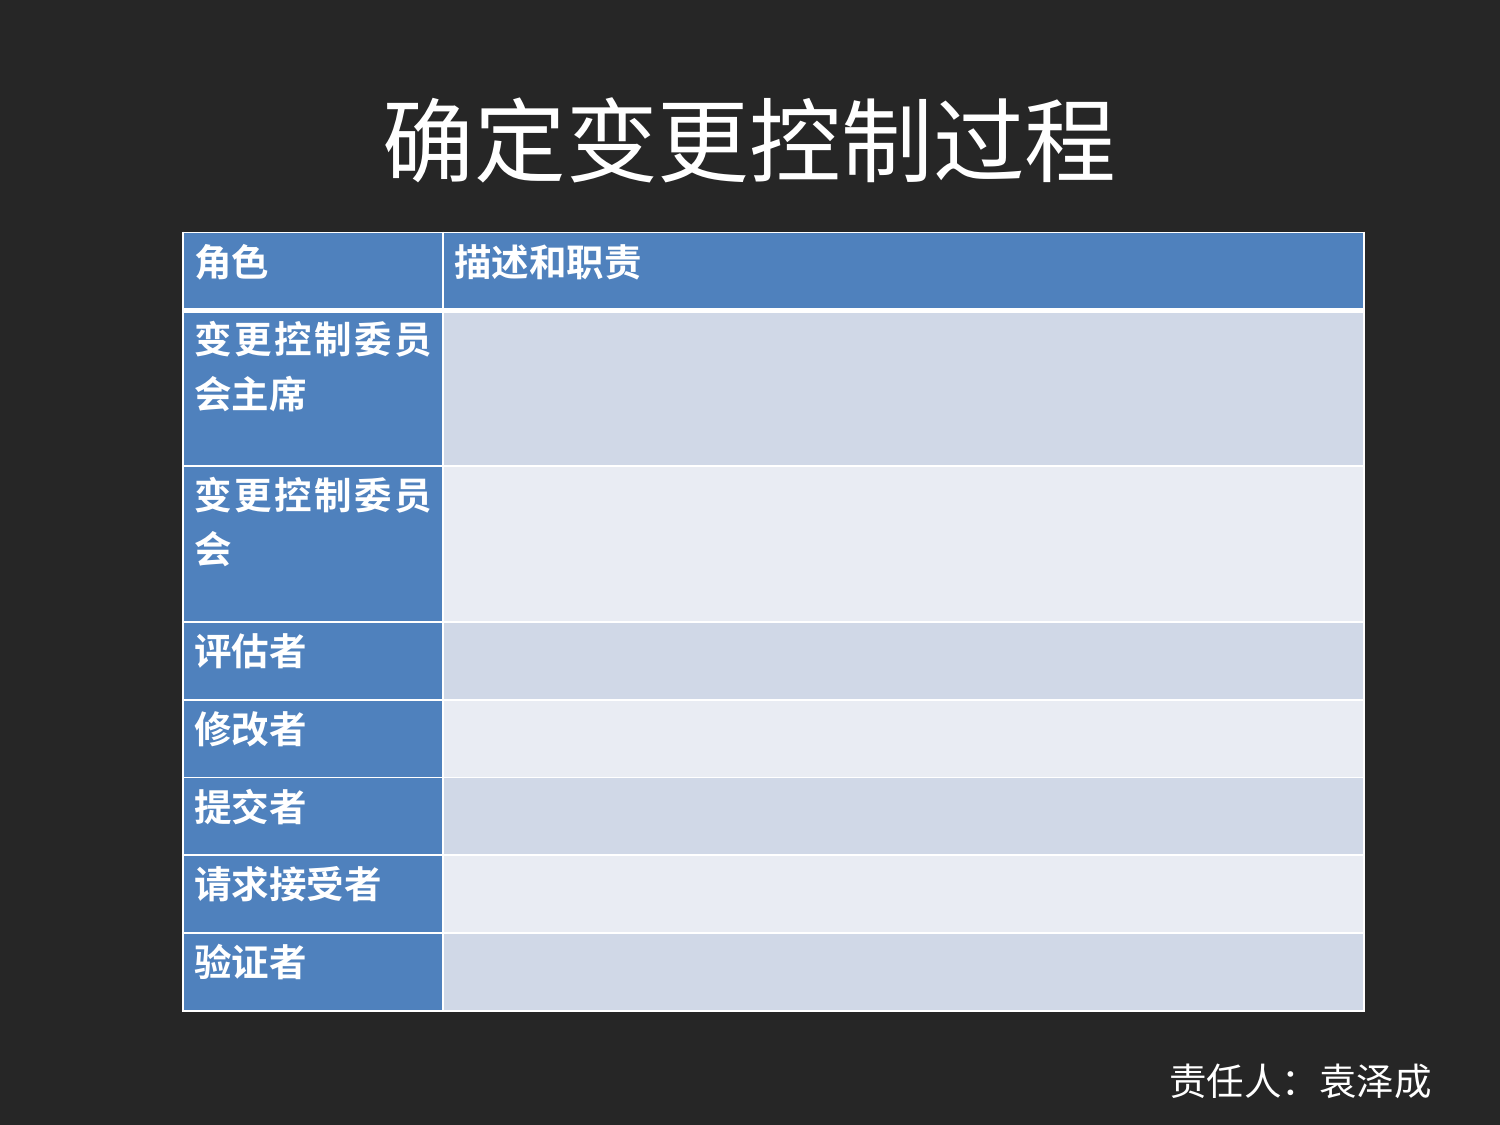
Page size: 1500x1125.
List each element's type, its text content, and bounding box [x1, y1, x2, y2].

table_cell 修改者 [184, 701, 442, 777]
table_header 描述和职责 [444, 233, 1363, 308]
table_cell [444, 701, 1363, 777]
table_cell 验证者 [184, 934, 442, 1010]
table_cell [444, 856, 1363, 932]
table_cell [444, 467, 1363, 621]
table_cell 变更控制委员会主席 [184, 313, 442, 465]
table_cell 变更控制委员会 [184, 467, 442, 621]
table_cell [444, 778, 1363, 854]
table_header 角色 [184, 233, 442, 308]
text_box 责任人：袁泽成 [1154, 1050, 1500, 1111]
table_cell 提交者 [184, 778, 442, 854]
table_cell [444, 313, 1363, 465]
table_cell [444, 934, 1363, 1010]
table_cell [444, 623, 1363, 699]
title 确定变更控制过程 [75, 45, 1425, 233]
table_cell 评估者 [184, 623, 442, 699]
table_cell 请求接受者 [184, 856, 442, 932]
